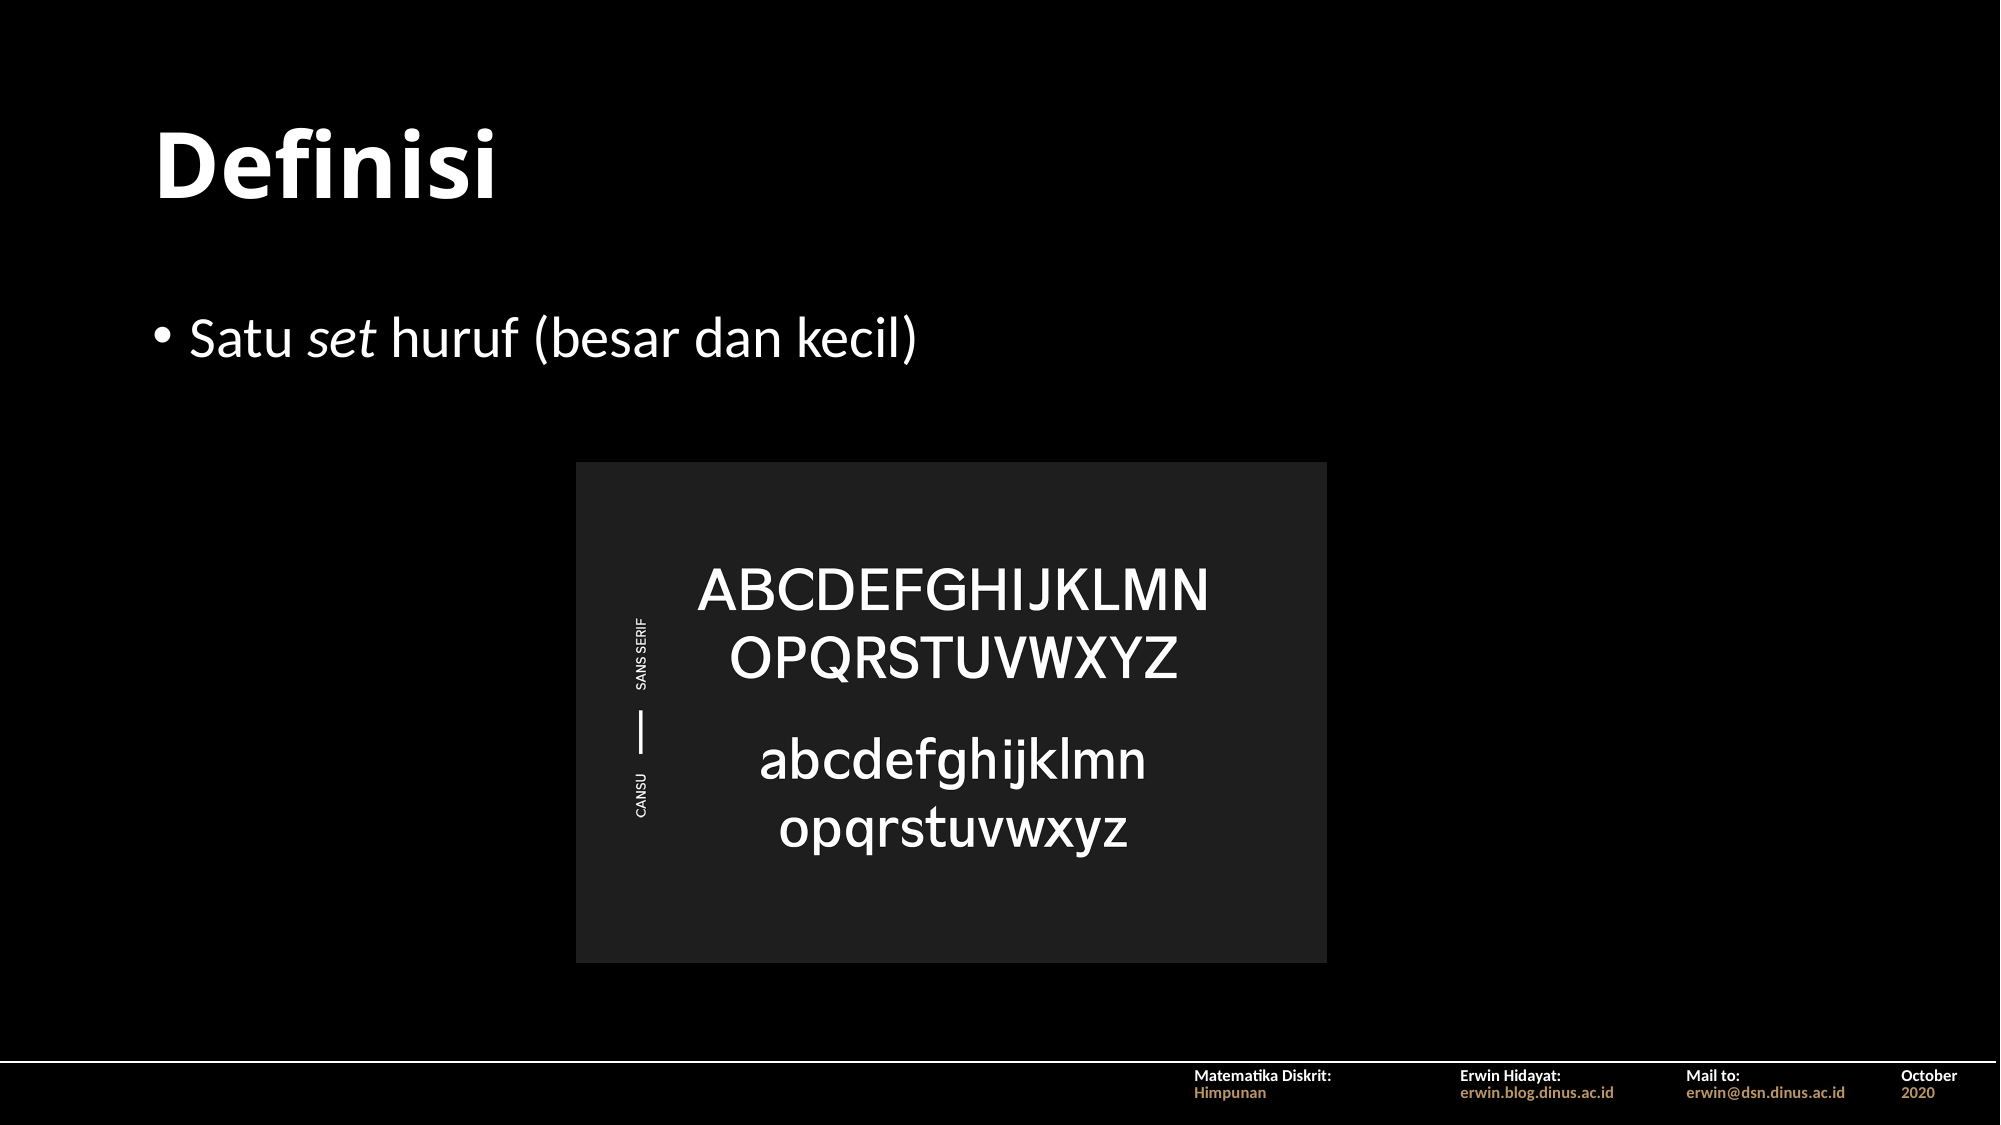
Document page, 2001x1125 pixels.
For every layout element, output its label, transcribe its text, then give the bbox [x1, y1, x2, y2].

picture [576, 462, 1327, 963]
title Definisi [137, 59, 1863, 278]
list Satu set huruf (besar dan kecil) [137, 299, 1863, 1014]
